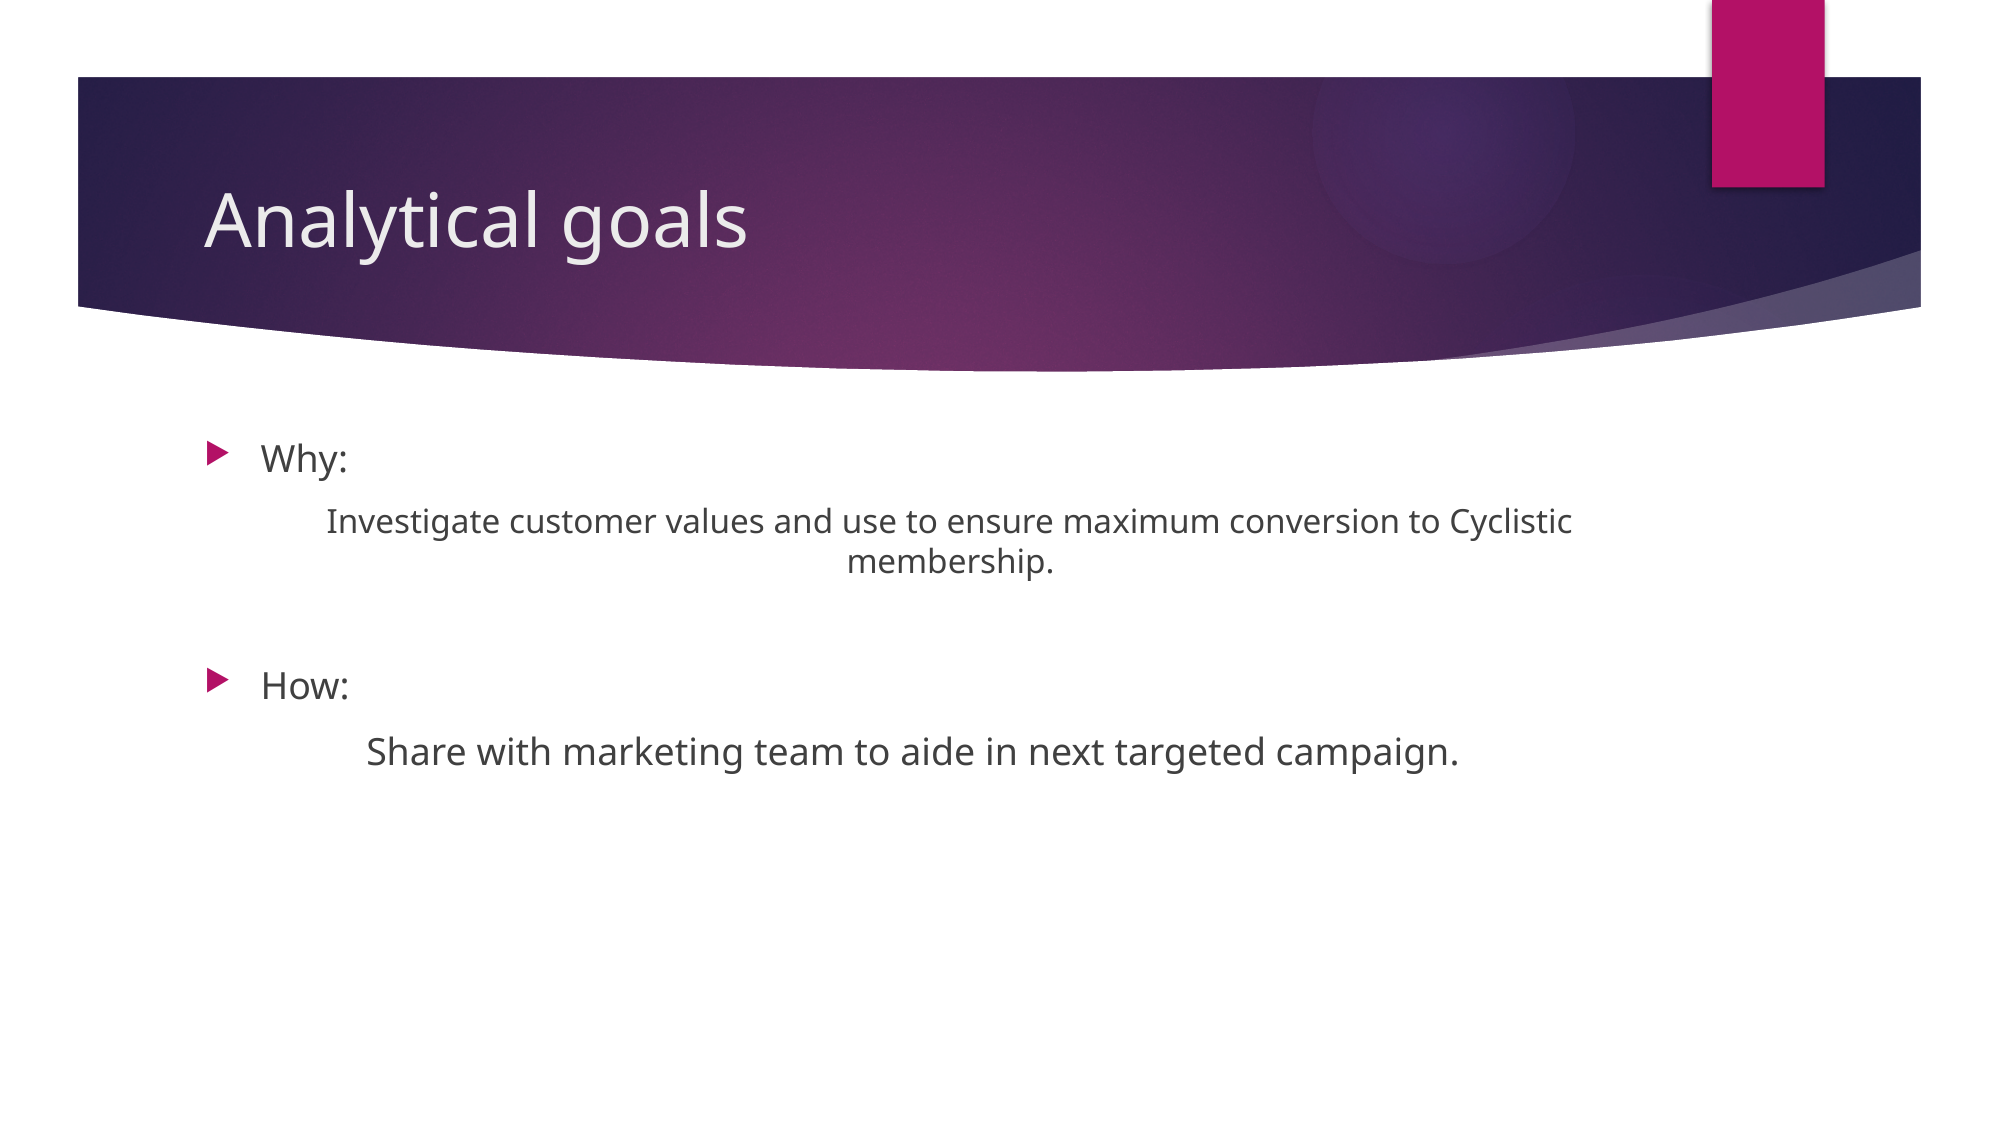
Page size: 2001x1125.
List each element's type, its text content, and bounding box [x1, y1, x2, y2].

title Analytical goals [189, 159, 1627, 276]
list Why: Investigate customer values and use to ensure maximum conversion to Cyclistic membership. How: Share with marketing team to aide in next targeted campaign. [189, 427, 1638, 988]
